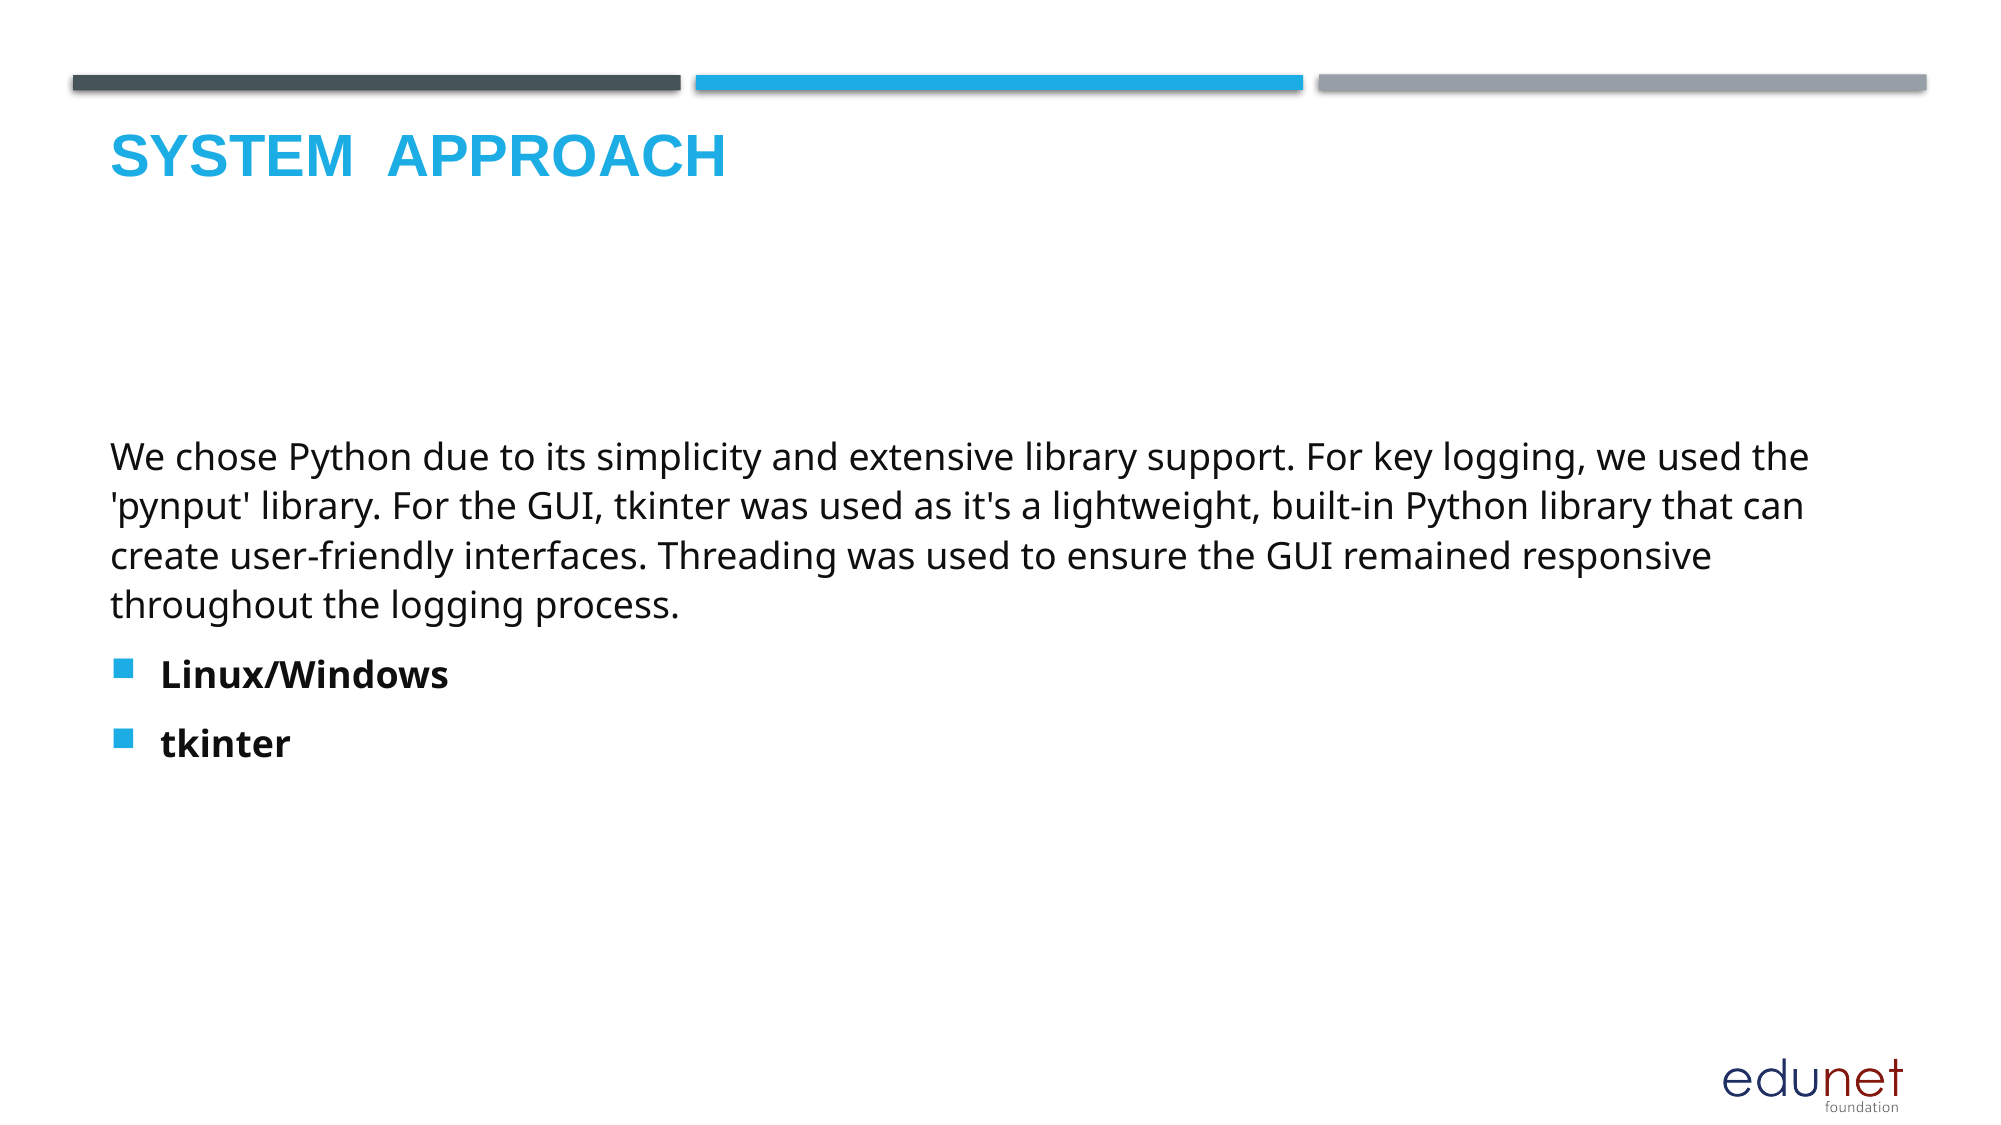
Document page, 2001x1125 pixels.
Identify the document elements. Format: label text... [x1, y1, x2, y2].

list We chose Python due to its simplicity and extensive library support. For key logging, we used the 'pynput' library. For the GUI, tkinter was used as it's a lightweight, built-in Python library that can create user-friendly interfaces. Threading was used to ensure the GUI remained responsive throughout the logging process. Linux/Windows tkinter [95, 213, 1905, 981]
picture [1719, 1056, 1905, 1116]
title System Approach [95, 108, 1905, 196]
